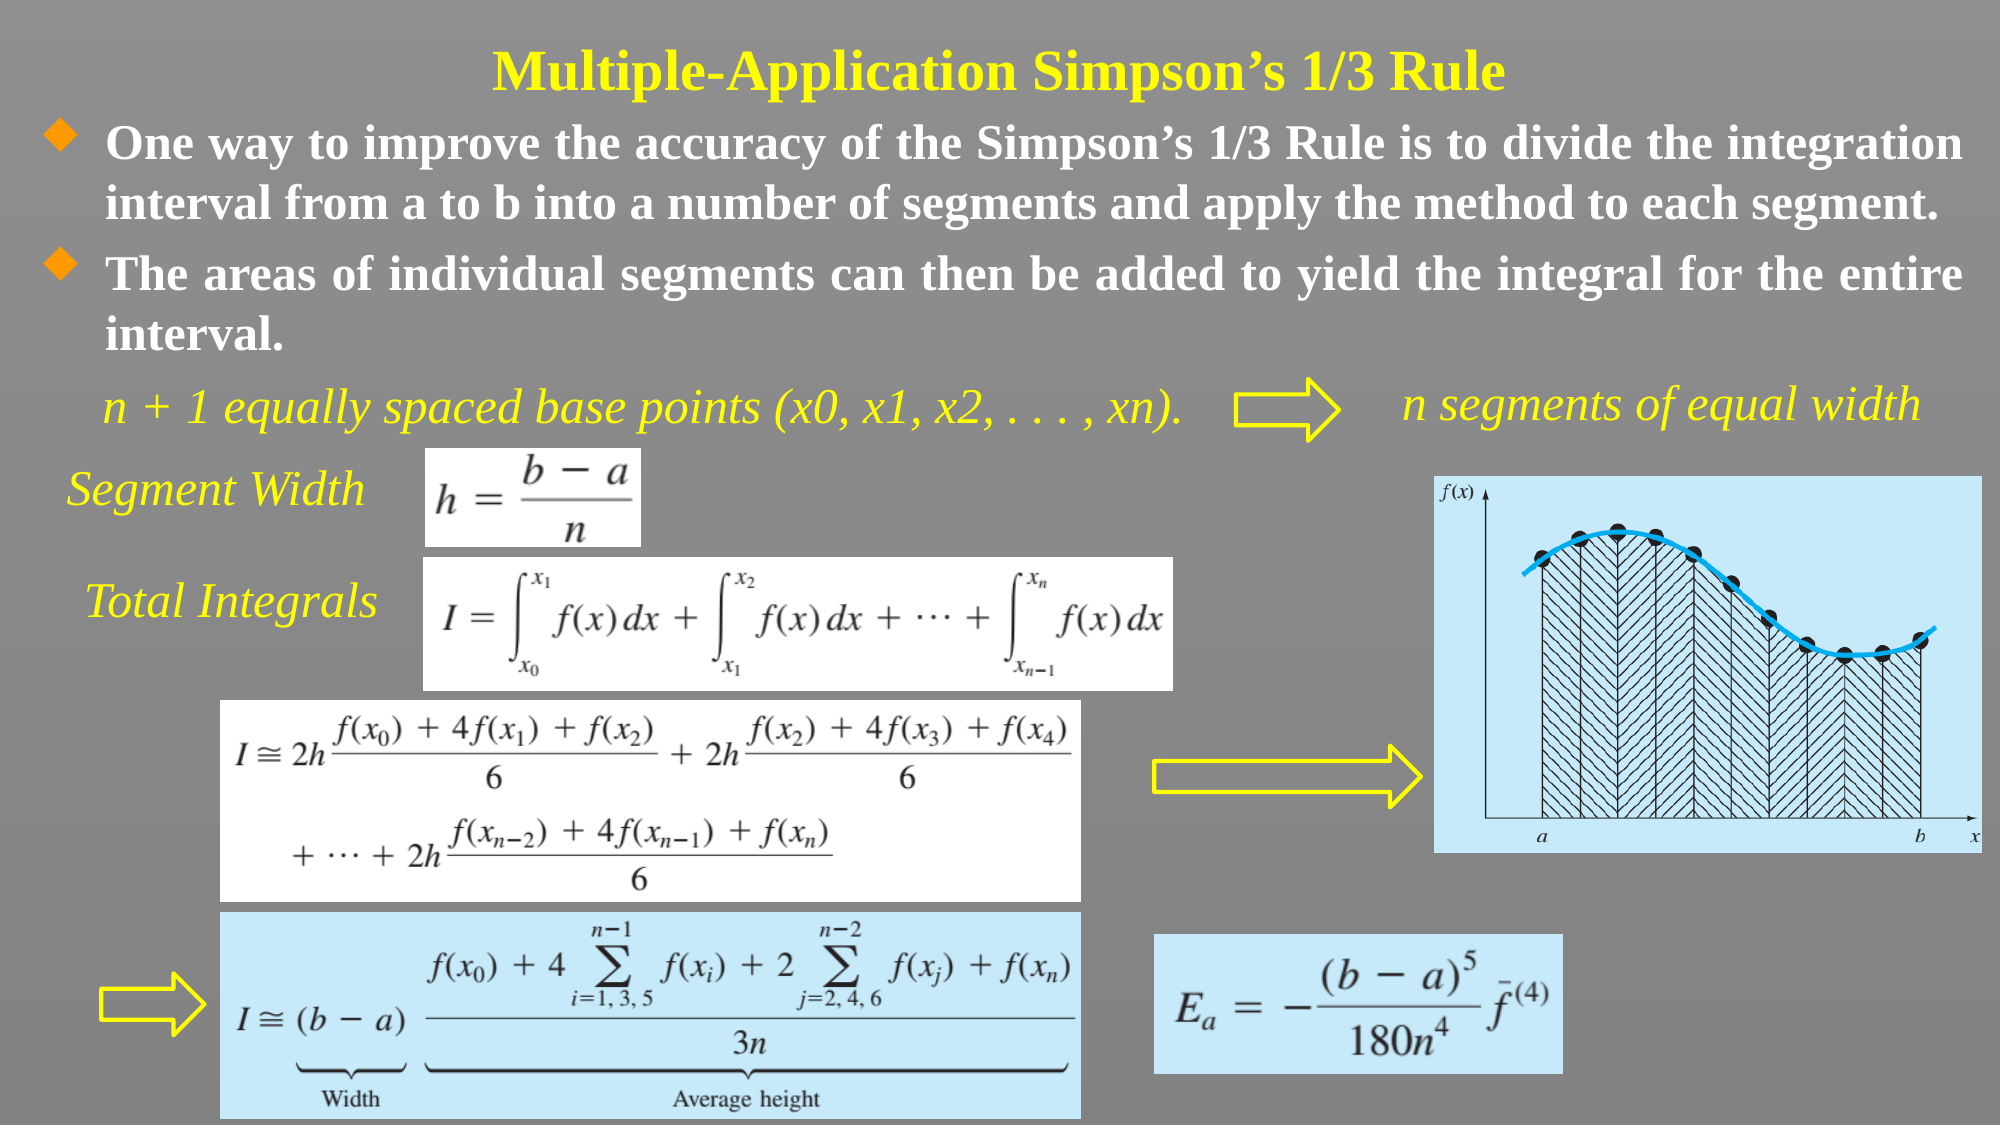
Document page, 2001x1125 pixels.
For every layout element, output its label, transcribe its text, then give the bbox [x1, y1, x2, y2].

text_box [1154, 745, 1421, 808]
text_box [101, 973, 205, 1036]
picture [425, 448, 641, 547]
text_box Segment Width [51, 448, 425, 524]
picture [1434, 476, 1982, 853]
picture [220, 700, 1081, 902]
title Multiple-Application Simpson’s 1/3 Rule [99, 13, 1900, 102]
text_box [1288, 378, 1340, 441]
picture [220, 912, 1081, 1119]
text_box Total Integrals [69, 559, 423, 635]
text_box n + 1 equally spaced base points (x0, x1, x2, . . . , xn). [87, 366, 1288, 441]
list One way to improve the accuracy of the Simpson’s 1/3 Rule is to divide the integration interval from a to b into a number of segments and apply the method to each segment. The areas of individual segments can then be added to yield the integral for the entire interval. [24, 102, 1980, 242]
picture [1154, 934, 1563, 1074]
picture [423, 557, 1173, 691]
text_box n segments of equal width [1387, 363, 1967, 438]
